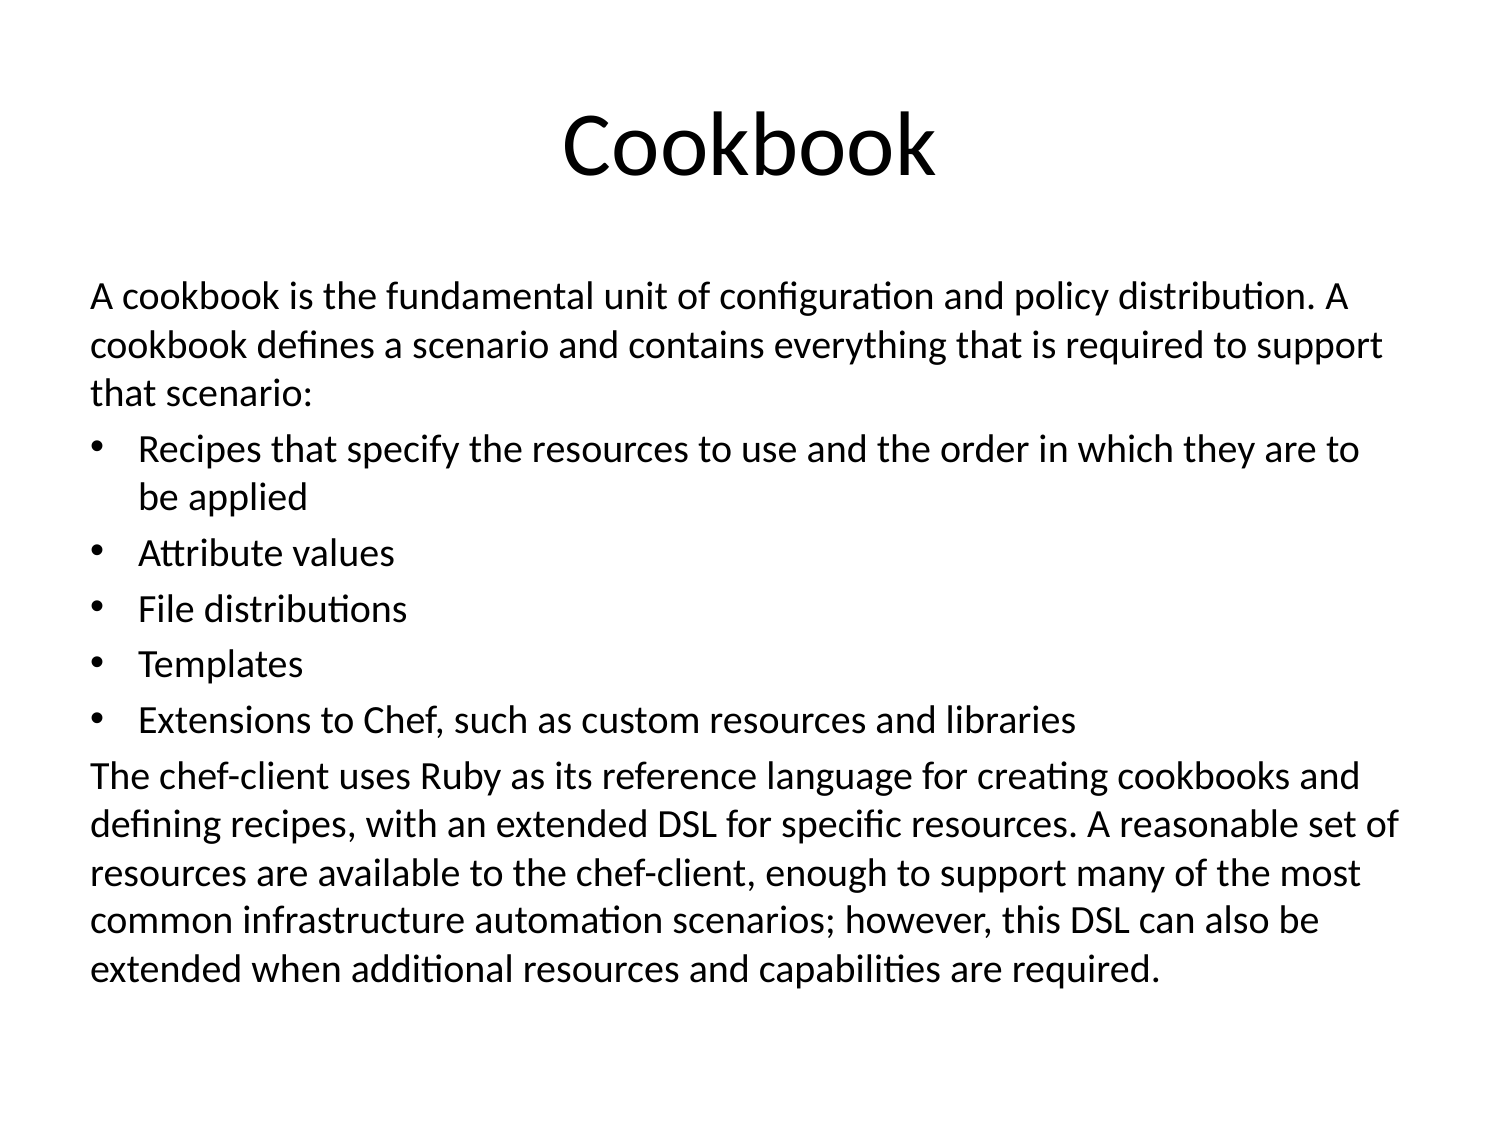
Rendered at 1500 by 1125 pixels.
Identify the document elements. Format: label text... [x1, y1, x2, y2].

list A cookbook is the fundamental unit of configuration and policy distribution. A cookbook defines a scenario and contains everything that is required to support that scenario: Recipes that specify the resources to use and the order in which they are to be applied Attribute values File distributions Templates Extensions to Chef, such as custom resources and libraries The chef-client uses Ruby as its reference language for creating cookbooks and defining recipes, with an extended DSL for specific resources. A reasonable set of resources are available to the chef-client, enough to support many of the most common infrastructure automation scenarios; however, this DSL can also be extended when additional resources and capabilities are required. [75, 262, 1425, 1005]
title Cookbook [75, 45, 1425, 233]
